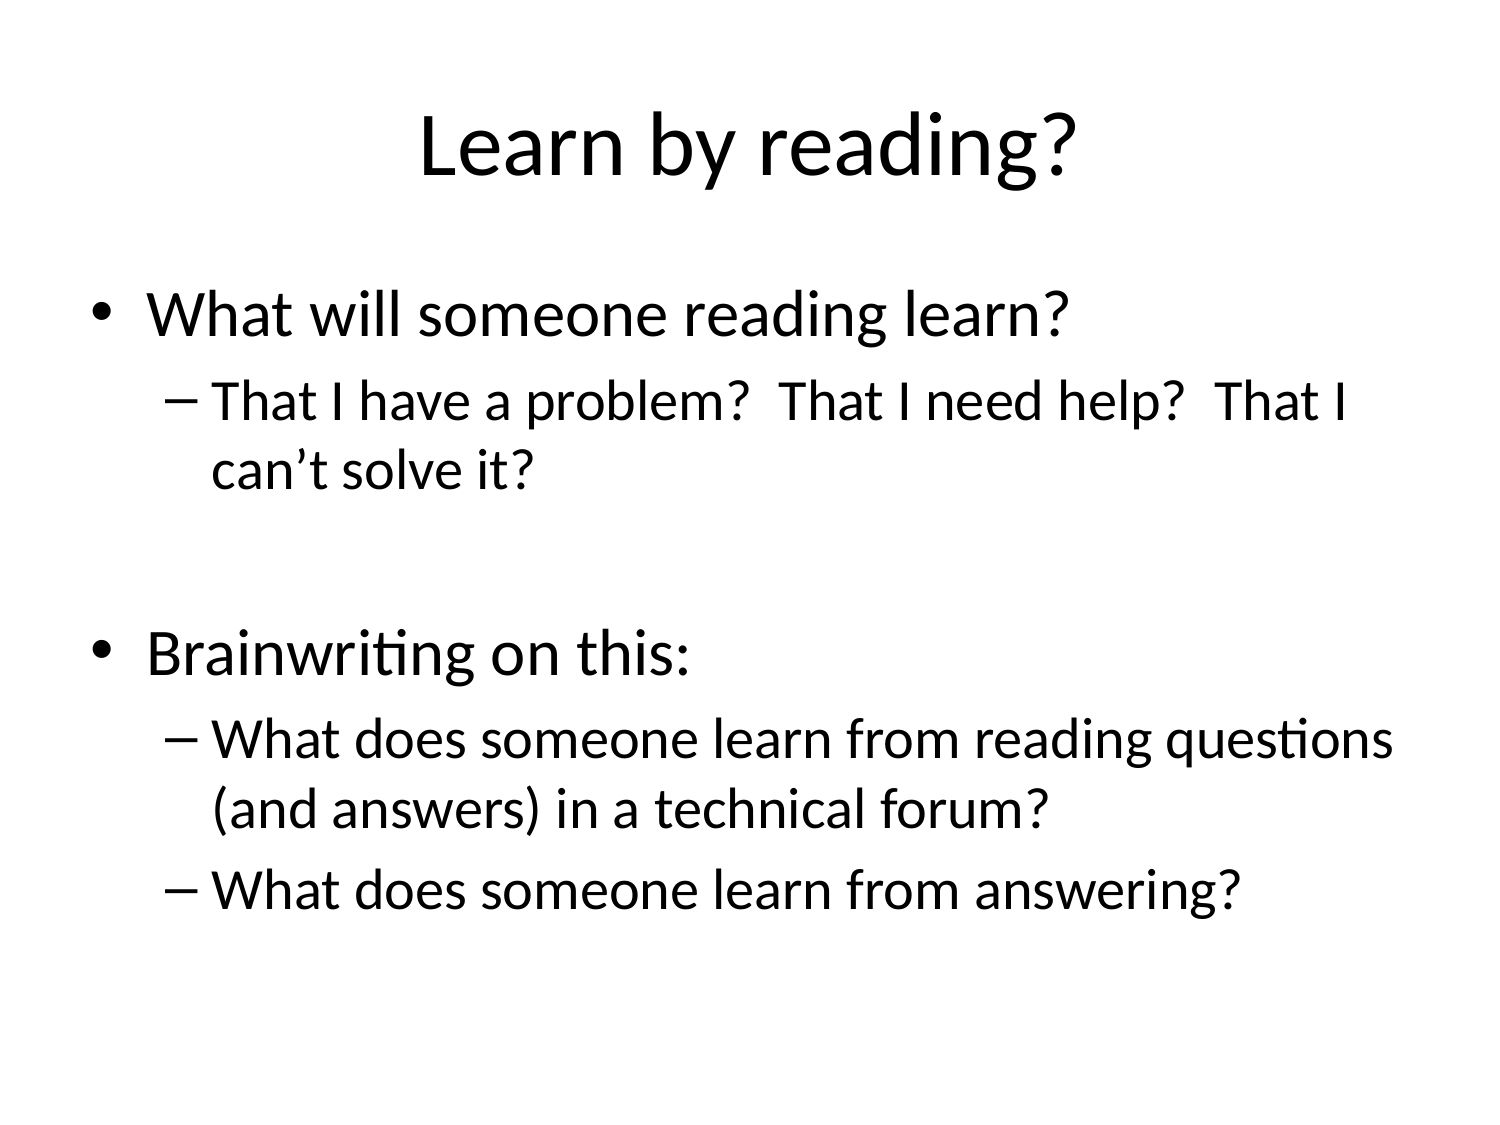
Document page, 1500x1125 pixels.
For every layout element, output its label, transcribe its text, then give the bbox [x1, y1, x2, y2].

list What will someone reading learn? That I have a problem? That I need help? That I can’t solve it? Brainwriting on this: What does someone learn from reading questions (and answers) in a technical forum? What does someone learn from answering? [75, 262, 1425, 1005]
title Learn by reading? [75, 45, 1425, 233]
